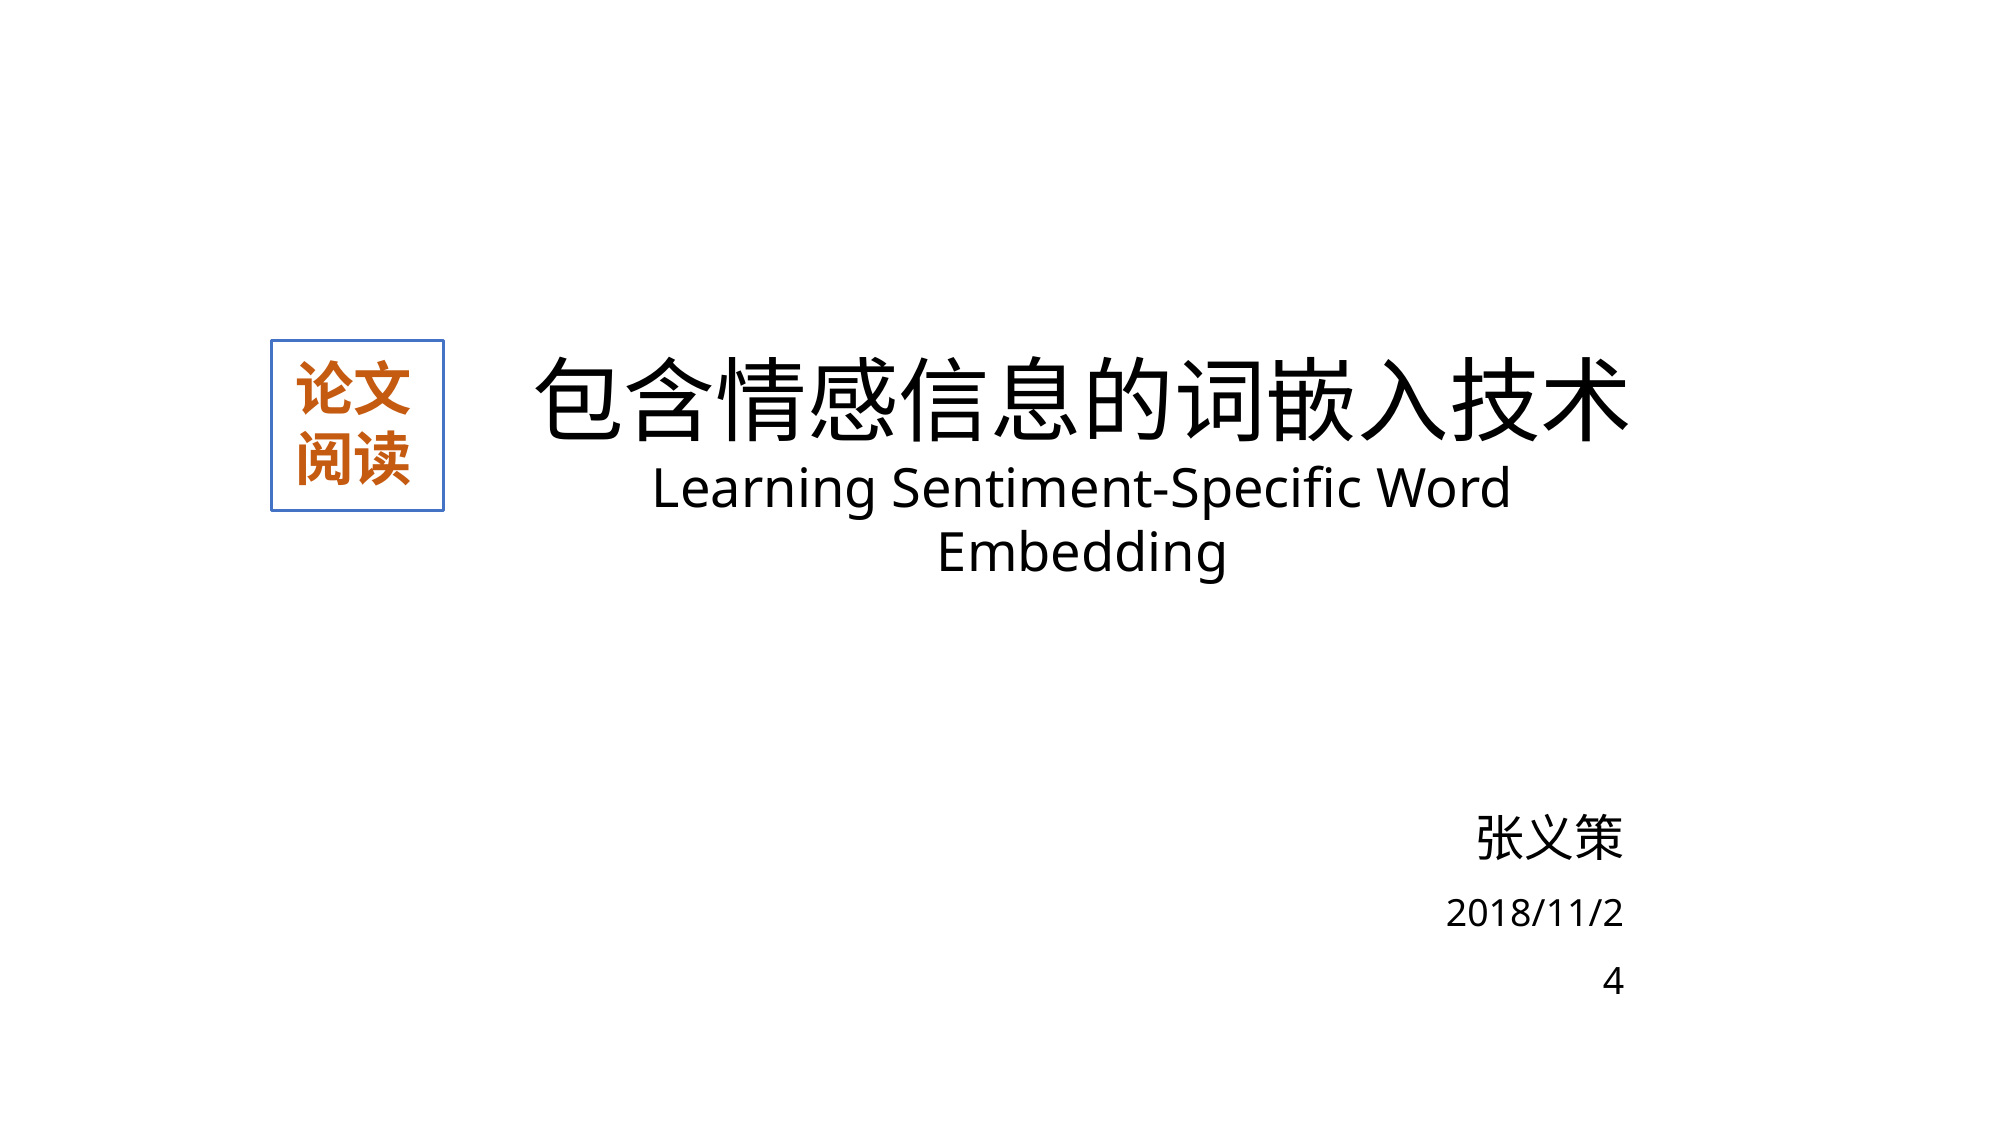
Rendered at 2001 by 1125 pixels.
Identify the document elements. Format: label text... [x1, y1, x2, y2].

text_box 论文阅读 [271, 340, 444, 511]
text_box 张义策 2018/11/24 [1410, 769, 1640, 1010]
text_box 包含情感信息的词嵌入技术 Learning Sentiment-Specific Word Embedding [504, 335, 1662, 591]
